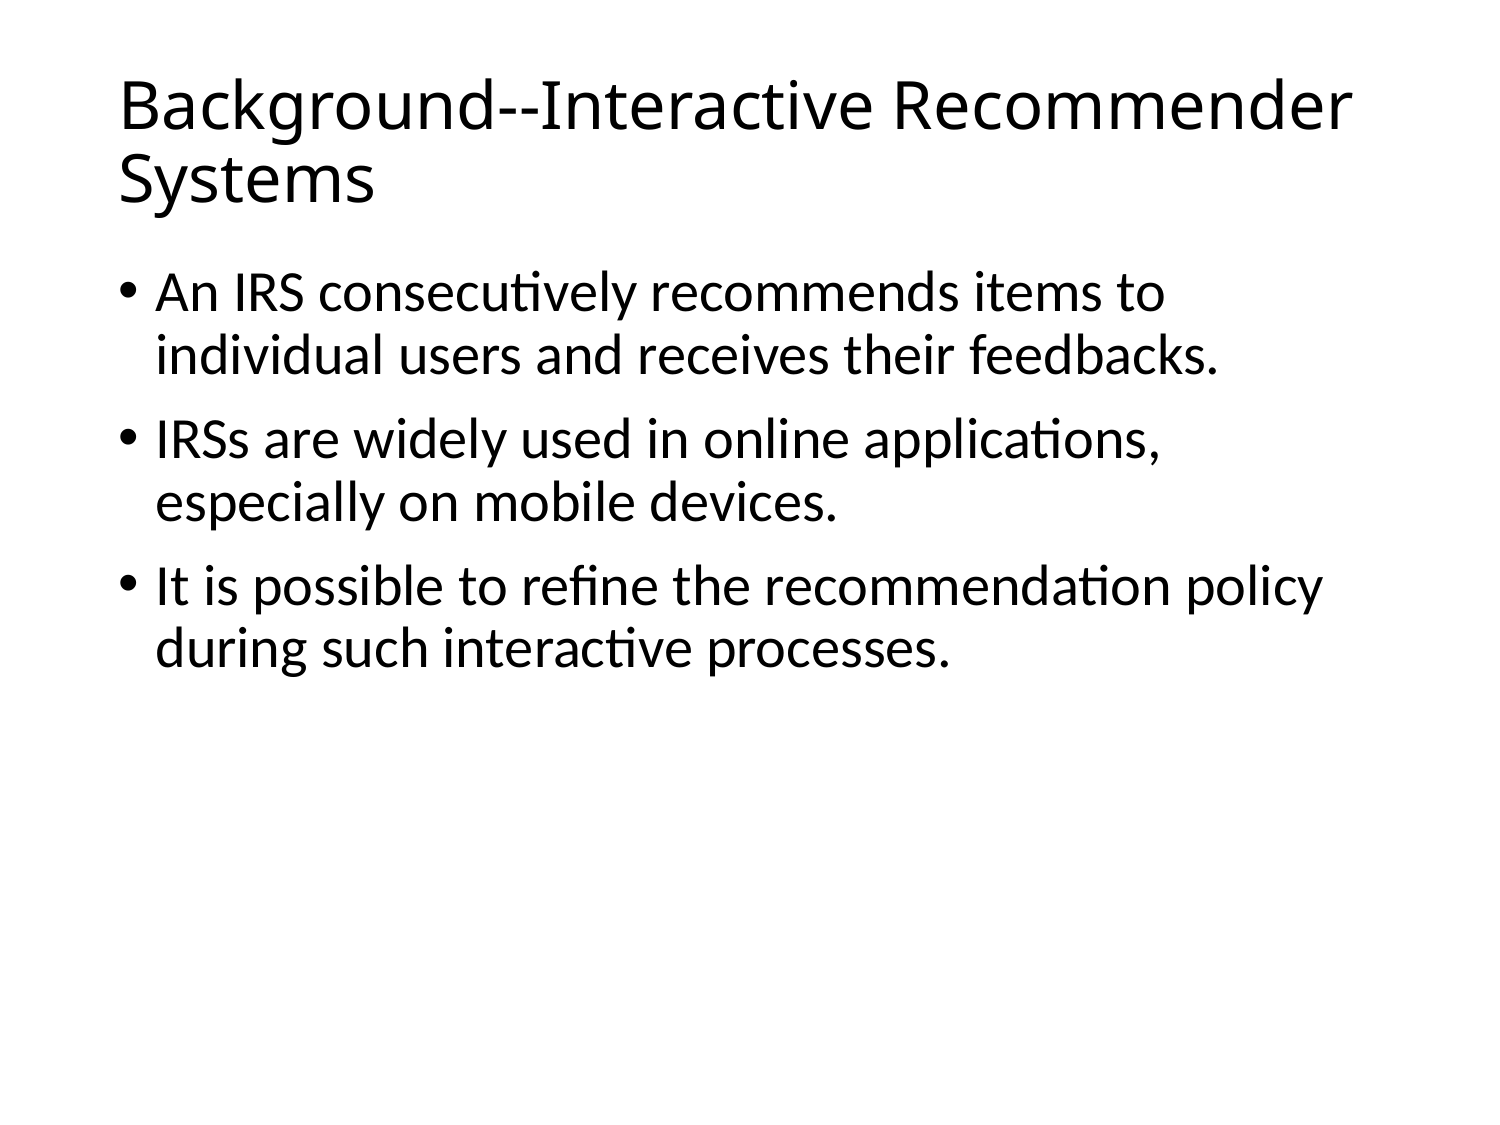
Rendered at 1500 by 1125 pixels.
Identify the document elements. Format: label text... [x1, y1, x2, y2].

list An IRS consecutively recommends items to individual users and receives their feedbacks. IRSs are widely used in online applications, especially on mobile devices. It is possible to refine the recommendation policy during such interactive processes. [103, 254, 1397, 1014]
title Background--Interactive Recommender Systems [103, 59, 1416, 230]
